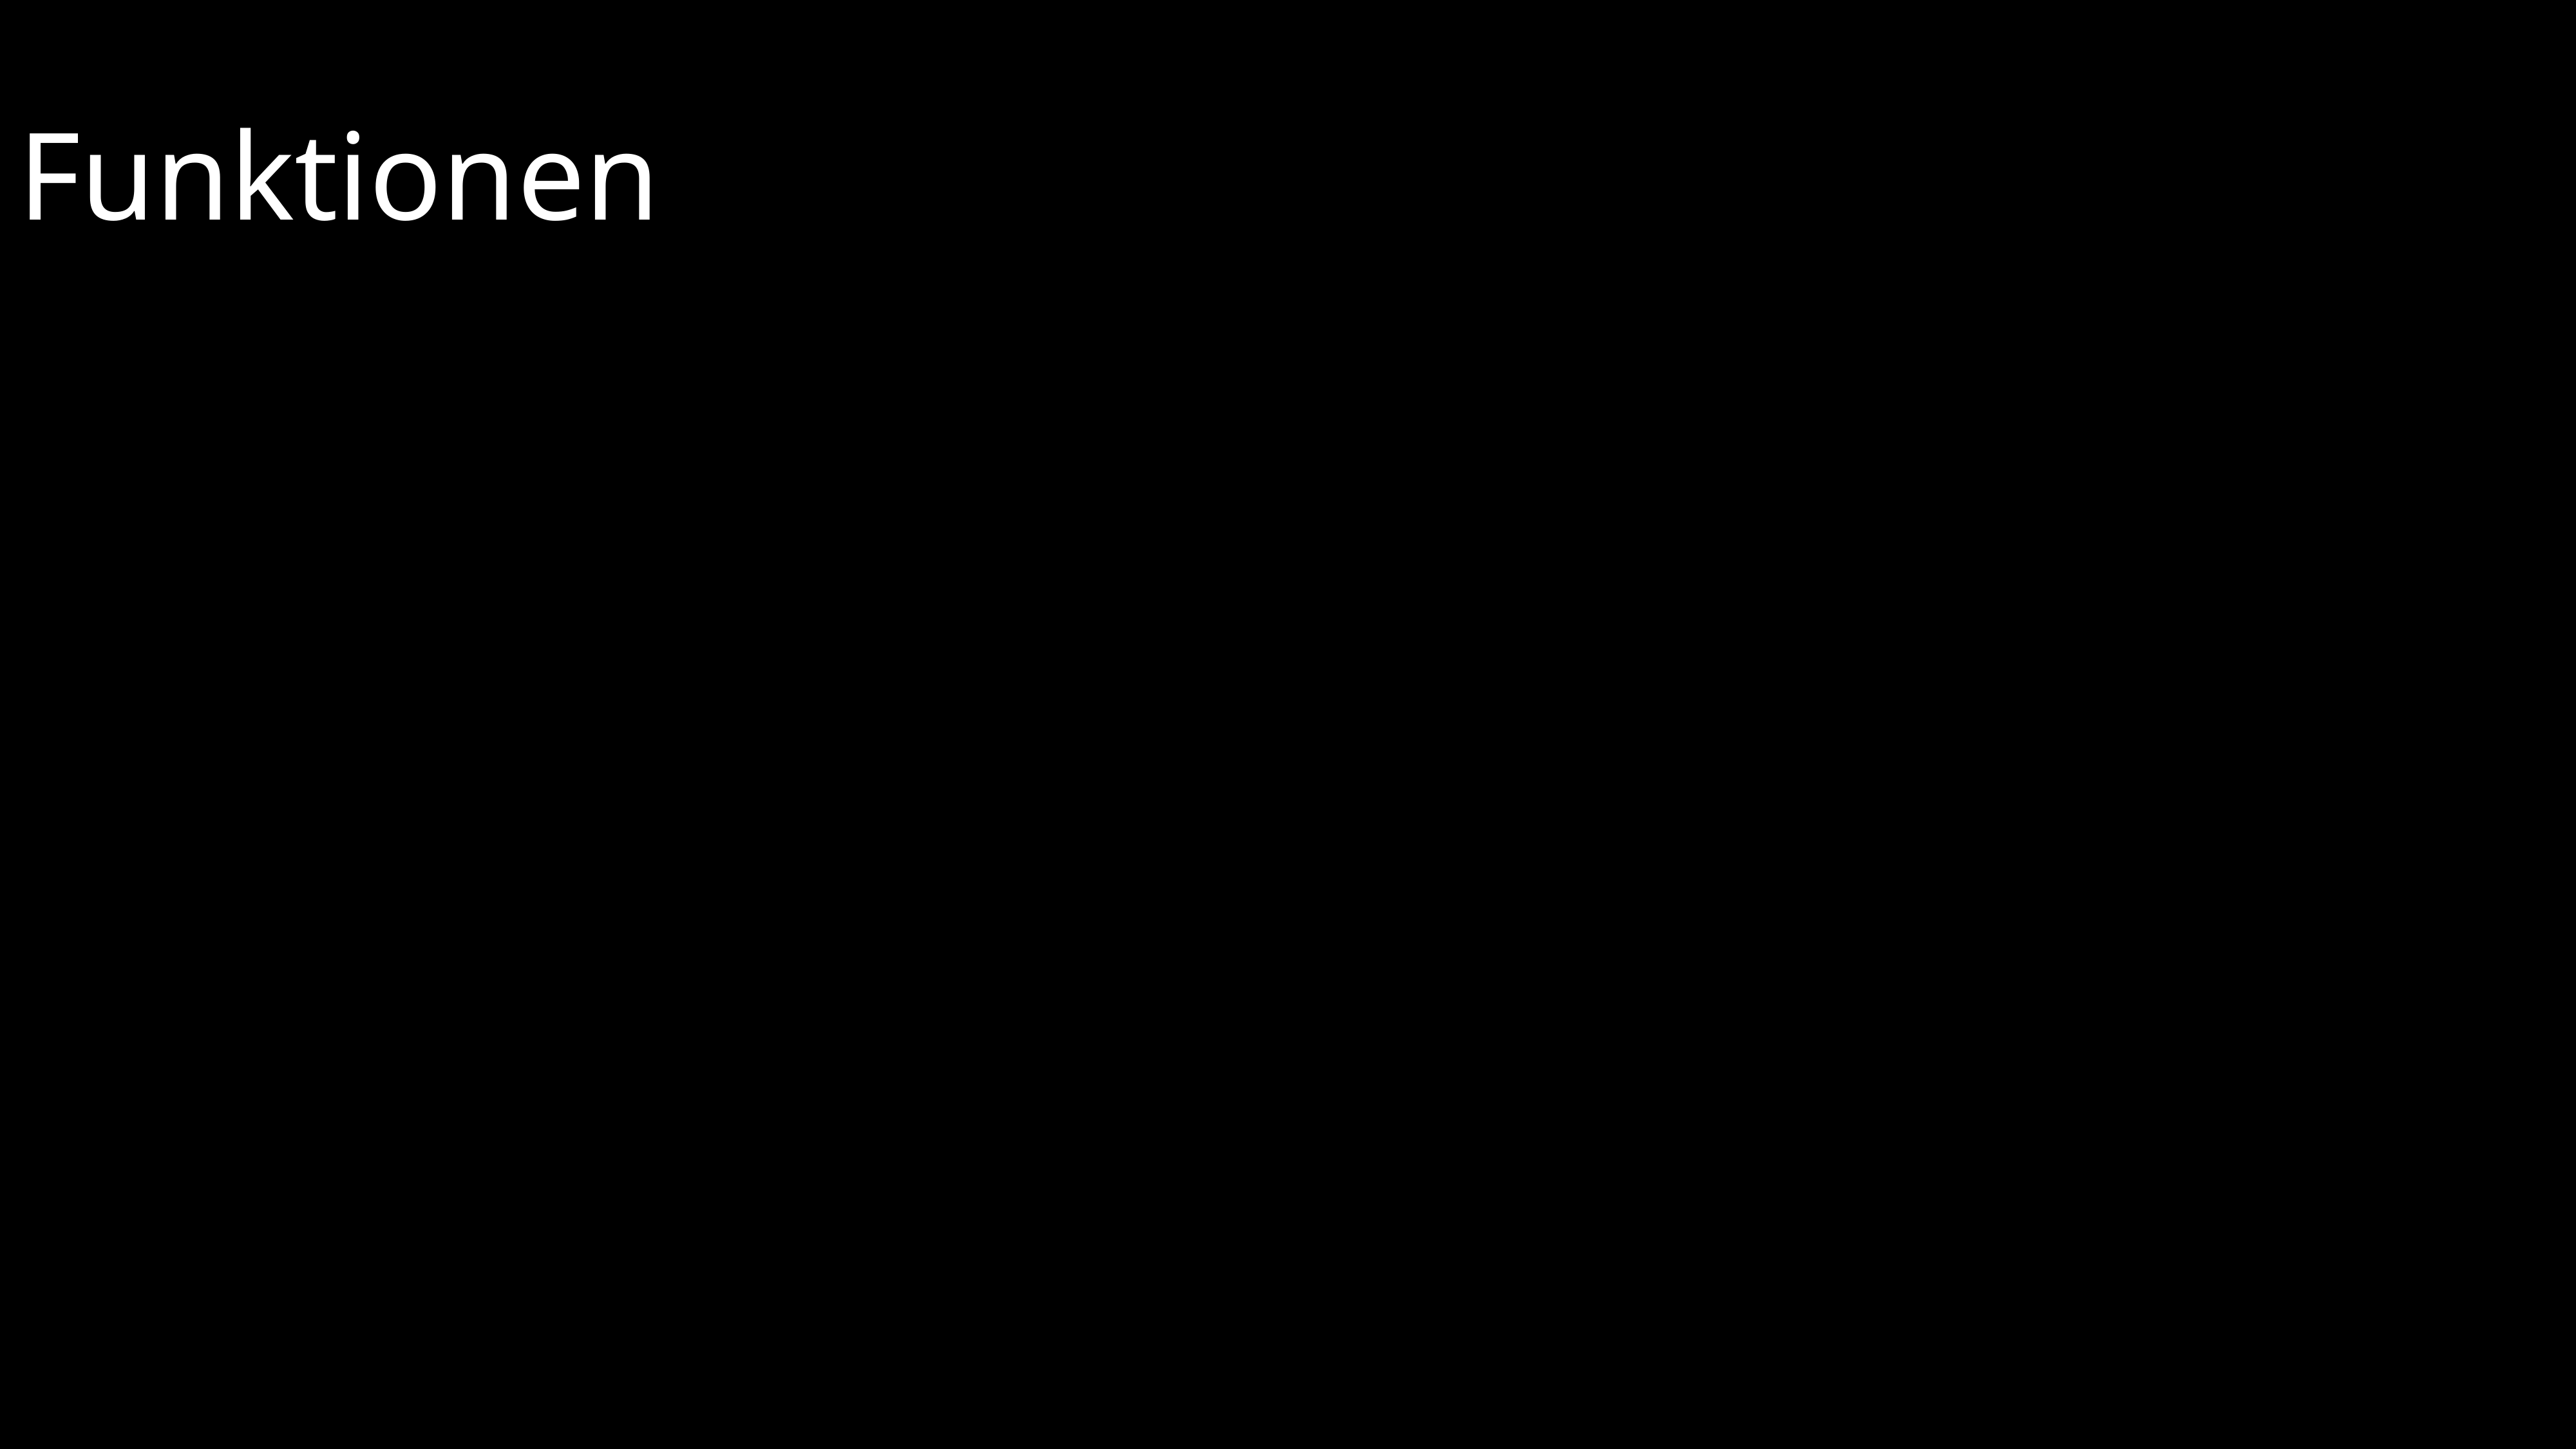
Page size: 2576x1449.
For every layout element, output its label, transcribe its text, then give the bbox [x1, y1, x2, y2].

text_box Funktionen [12, 93, 666, 250]
